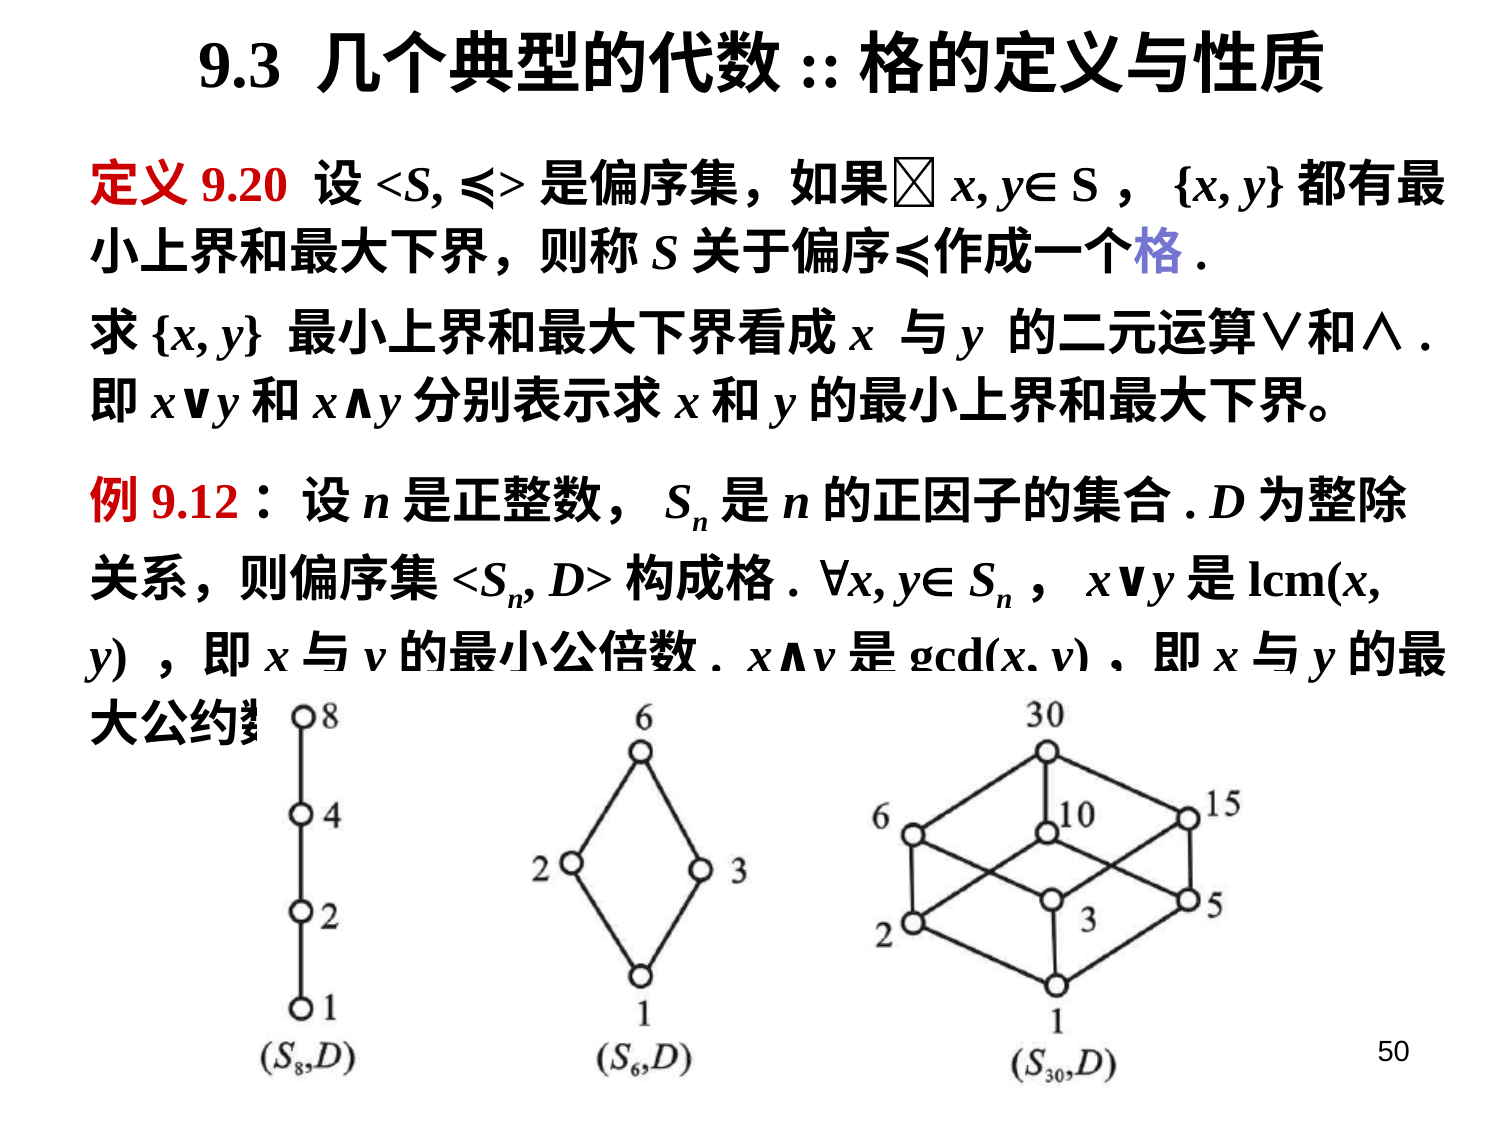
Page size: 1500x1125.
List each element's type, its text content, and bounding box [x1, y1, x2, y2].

picture [257, 671, 1290, 1114]
text_box 例9.12：设n是正整数，Sn是n的正因子的集合. D为整除关系，则偏序集<Sn, D>构成格. x, y Sn，x∨y是lcm(x, y) ，即x与y的最小公倍数. x∧y是gcd(x, y)，即x与y的最大公约数. [74, 451, 1463, 759]
slide_number 50 [1293, 1024, 1426, 1103]
title 9.3 几个典型的代数::格的定义与性质 [124, 4, 1400, 118]
text_box 定义9.20 设<S, ≼>是偏序集，如果x, y S，{x, y}都有最小上界和最大下界，则称S关于偏序≼作成一个格. 求{x, y} 最小上界和最大下界看成x 与y 的二元运算∨和∧. 即x∨y和x∧y分别表示求x和y的最小上界和最大下界。 [74, 135, 1463, 437]
